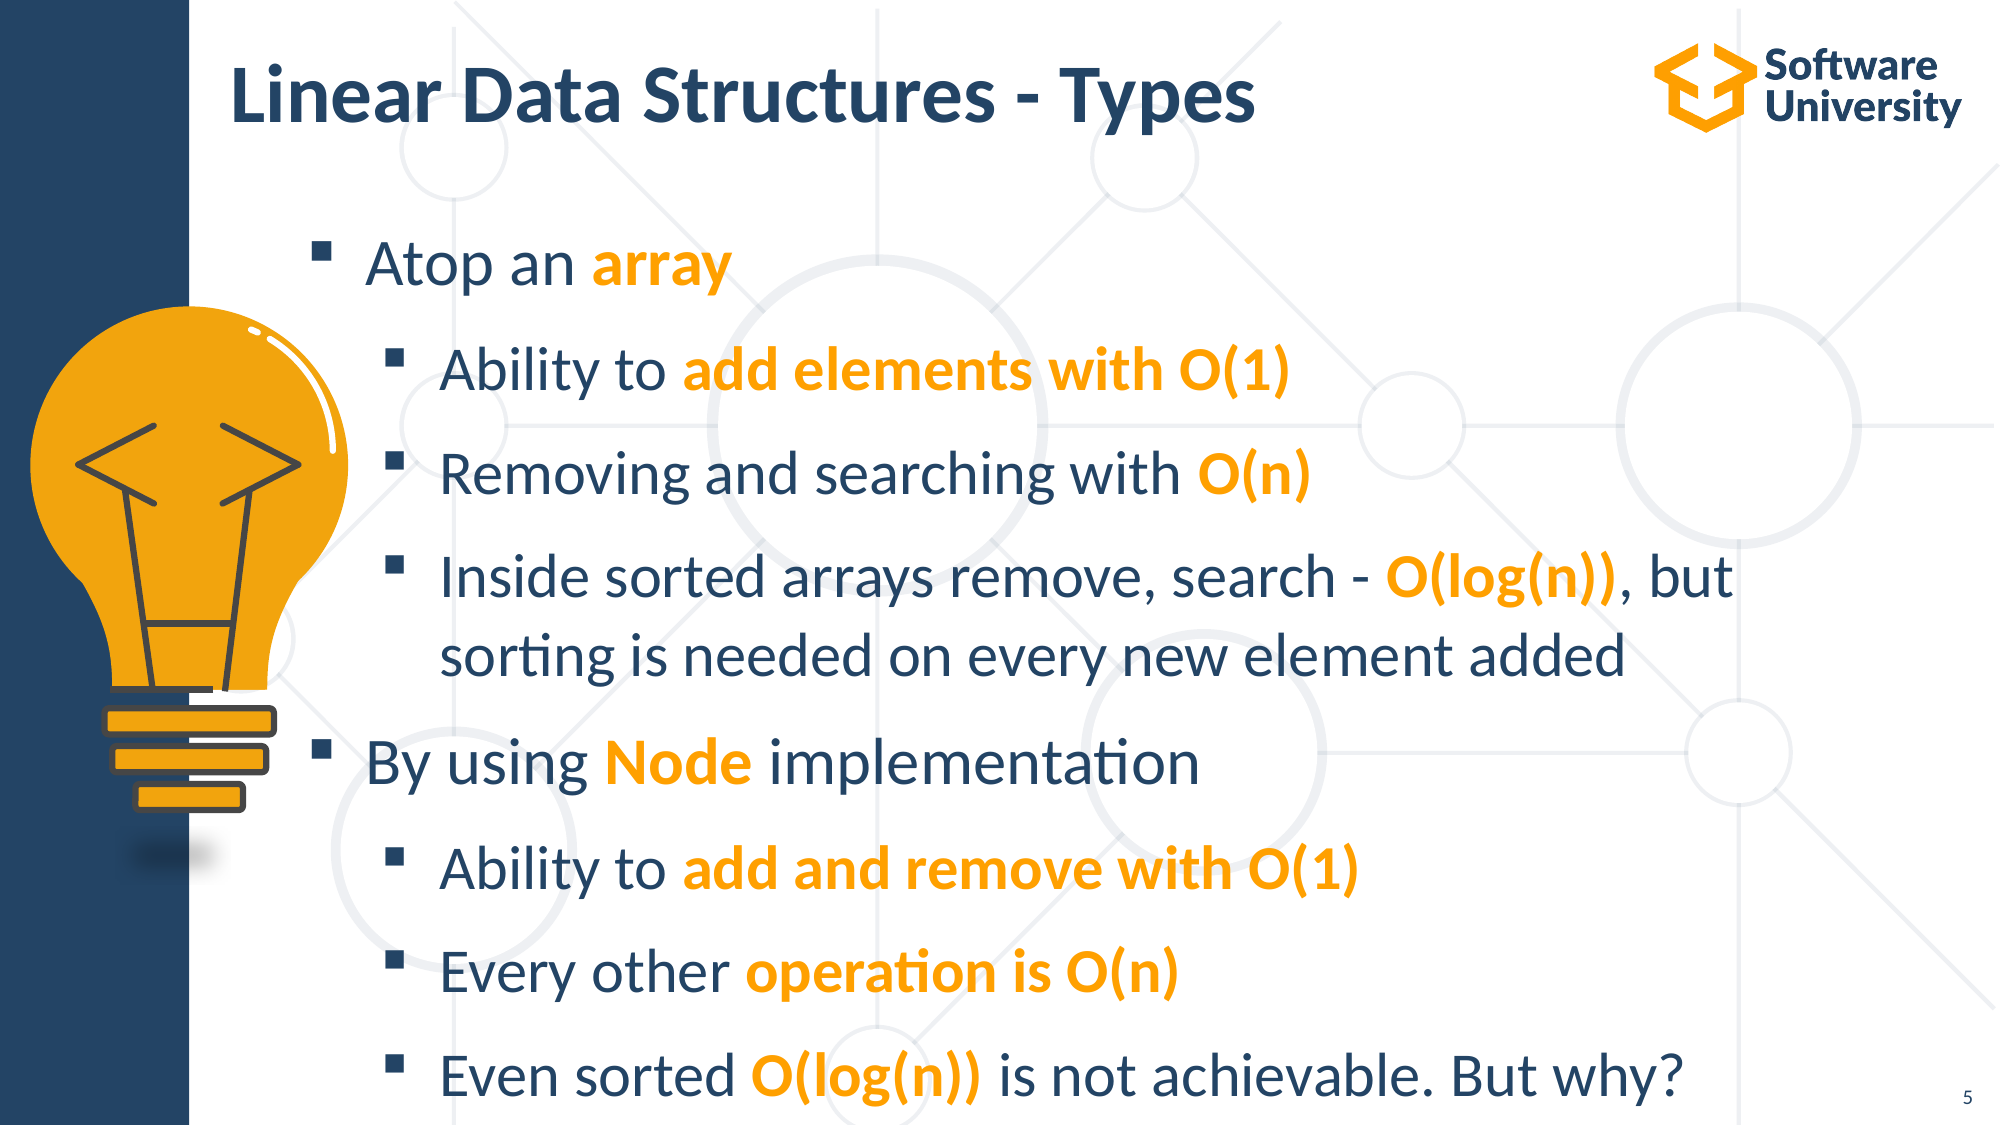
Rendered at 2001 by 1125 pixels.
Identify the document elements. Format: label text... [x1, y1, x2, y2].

list Atop an array Ability to add elements with O(1) Removing and searching with O(n) Inside sorted arrays remove, search - O(log(n)), but sorting is needed on every new element added By using Node implementation Ability to add and remove with O(1) Every other operation is O(n) Even sorted O(log(n)) is not achievable. But why? [215, 209, 1878, 1120]
slide_number 5 [1927, 1067, 1989, 1117]
title Linear Data Structures - Types [212, 16, 1628, 162]
picture [1641, 31, 1973, 145]
